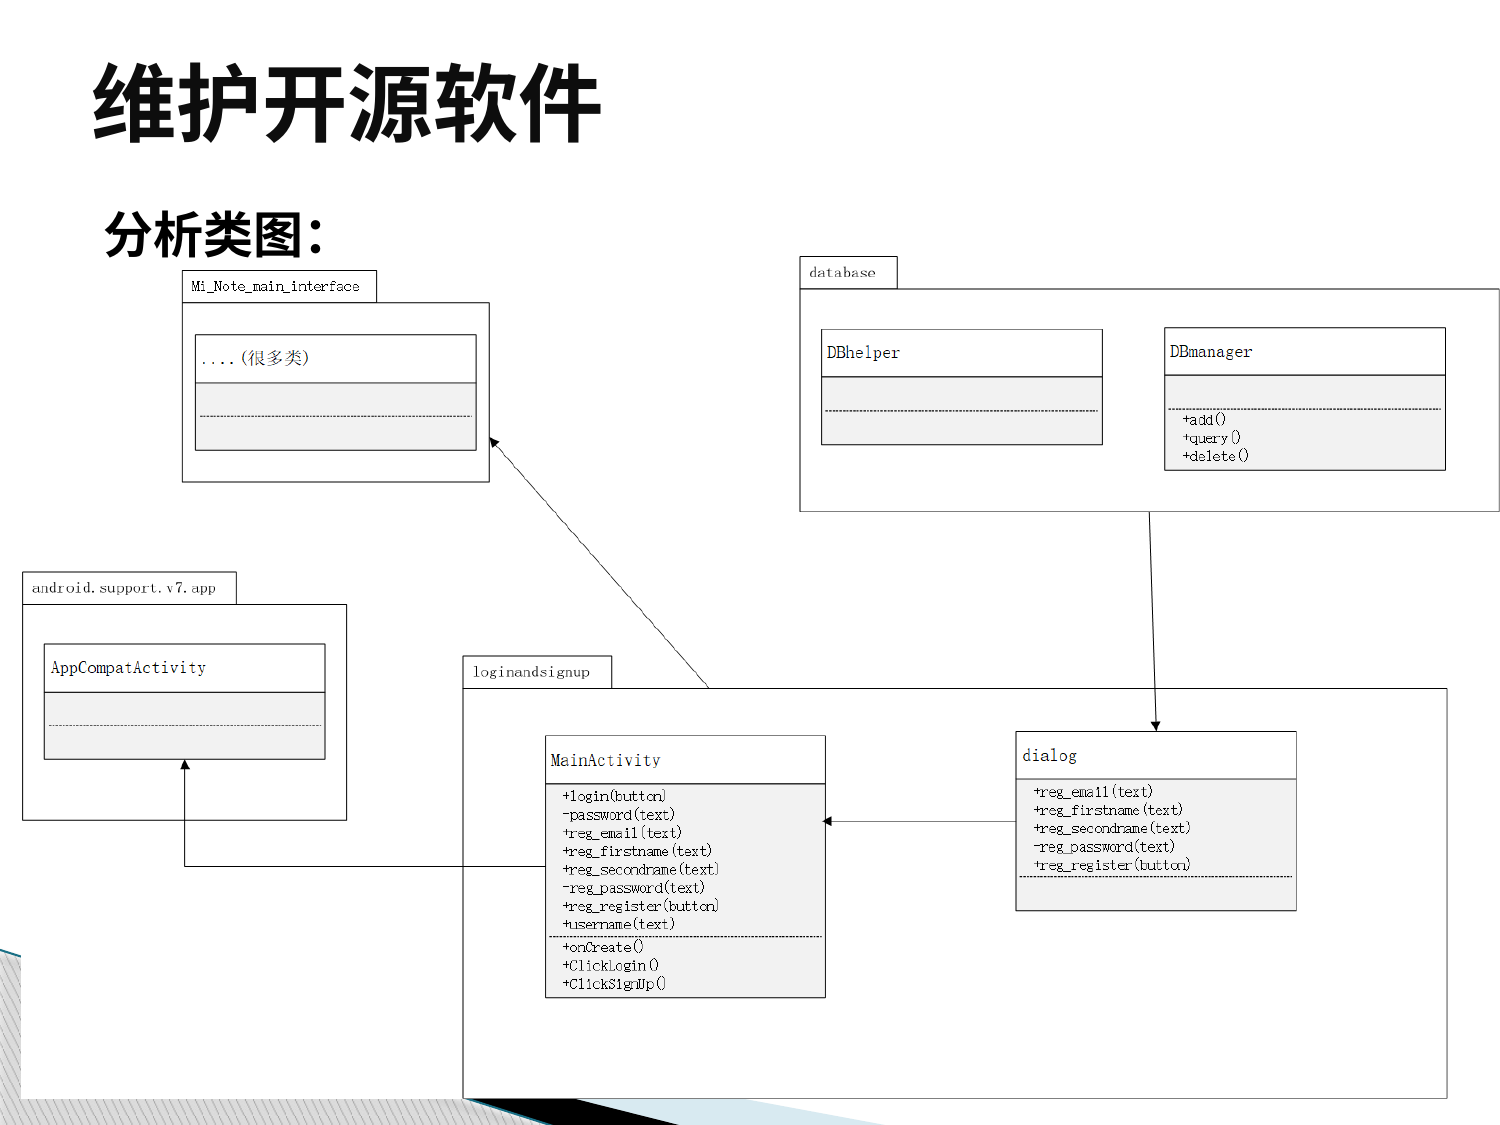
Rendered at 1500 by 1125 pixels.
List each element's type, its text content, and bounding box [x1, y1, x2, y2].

text_box 分析类图： [88, 196, 589, 254]
title 维护开源软件 [76, 7, 1427, 195]
picture [21, 254, 1500, 1100]
